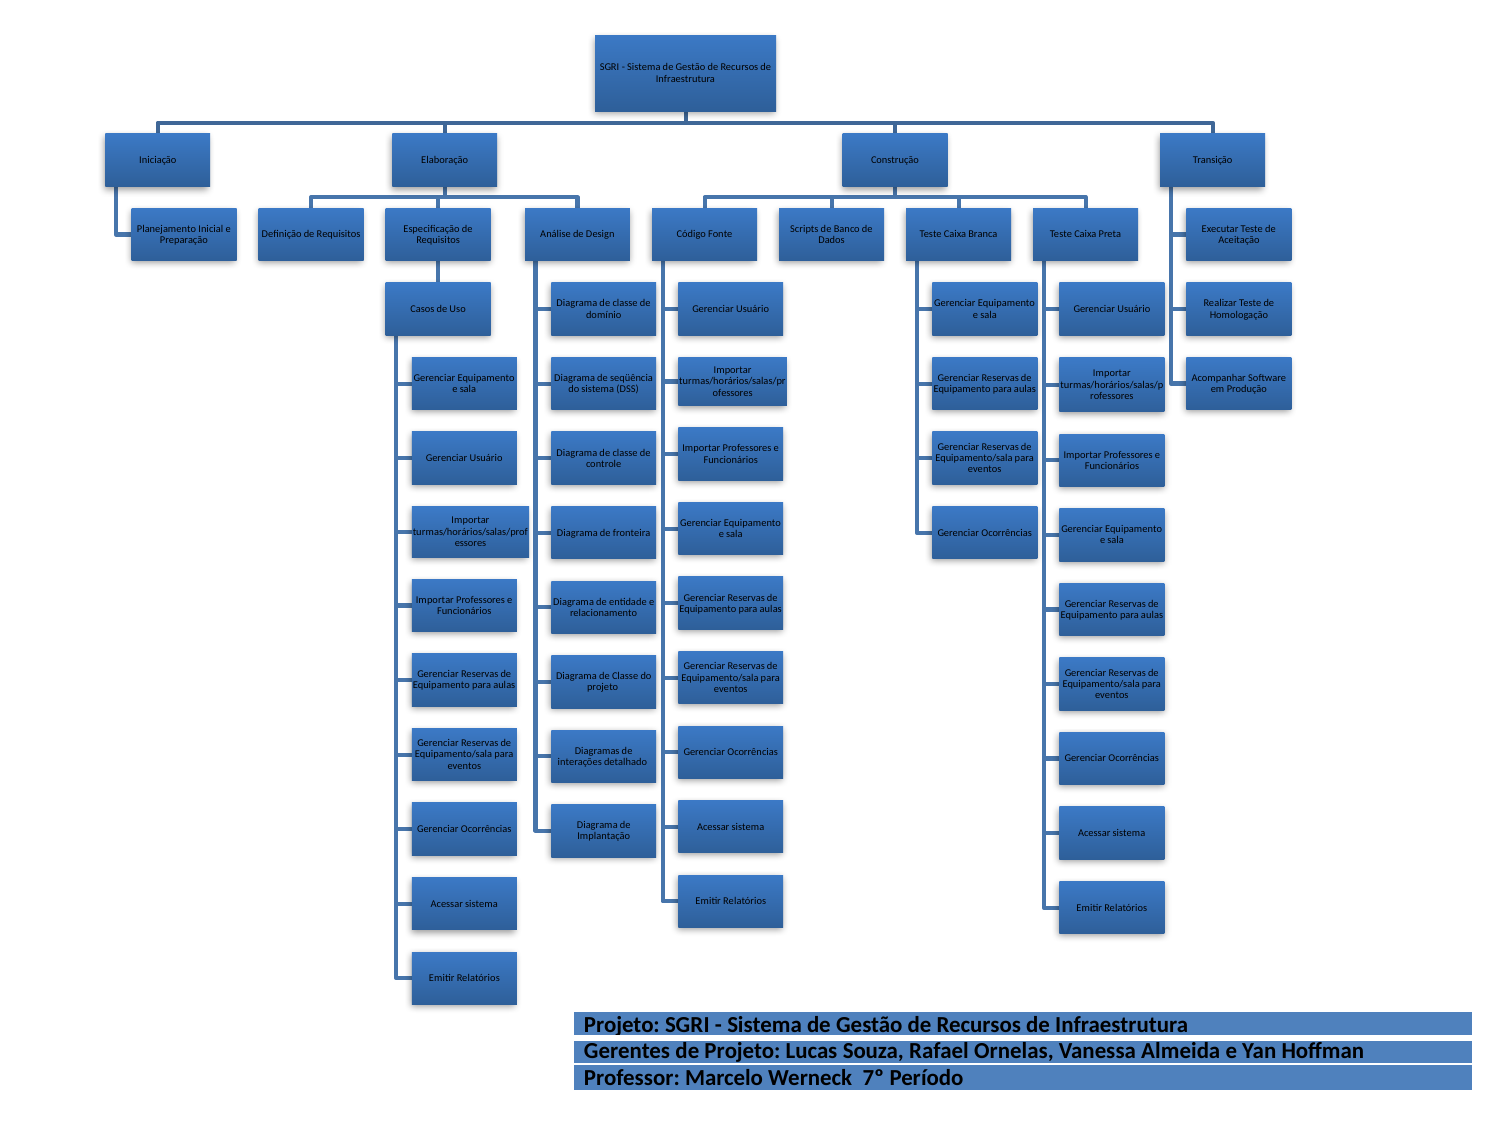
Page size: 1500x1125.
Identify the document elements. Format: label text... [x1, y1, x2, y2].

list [46, 34, 1351, 1006]
table_cell Gerentes de Projeto: Lucas Souza, Rafael Ornelas, Vanessa Almeida e Yan Hoffman [574, 1041, 1472, 1063]
table_cell Professor: Marcelo Werneck 7º Período [574, 1065, 1472, 1090]
table_header Projeto: SGRI - Sistema de Gestão de Recursos de Infraestrutura [574, 1012, 1472, 1035]
